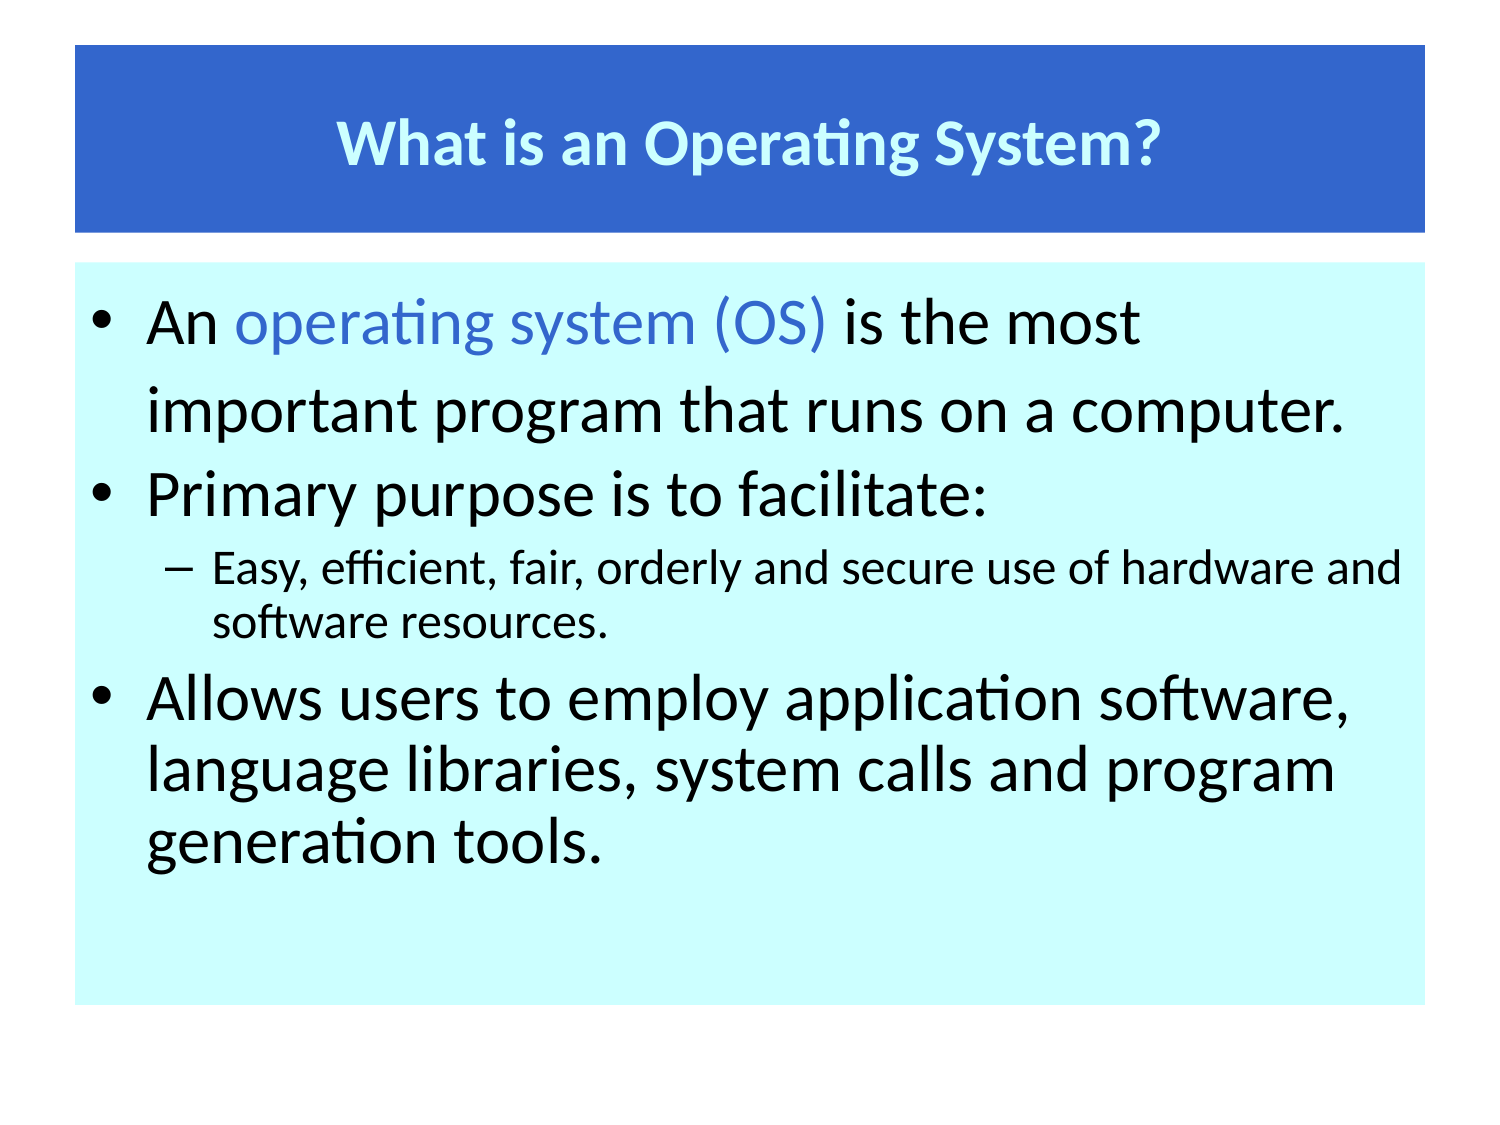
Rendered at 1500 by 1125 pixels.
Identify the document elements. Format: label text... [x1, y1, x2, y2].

title What is an Operating System? [75, 45, 1425, 233]
list An operating system (OS) is the most important program that runs on a computer. Primary purpose is to facilitate: Easy, efficient, fair, orderly and secure use of hardware and software resources. Allows users to employ application software, language libraries, system calls and program generation tools. [75, 262, 1425, 1005]
